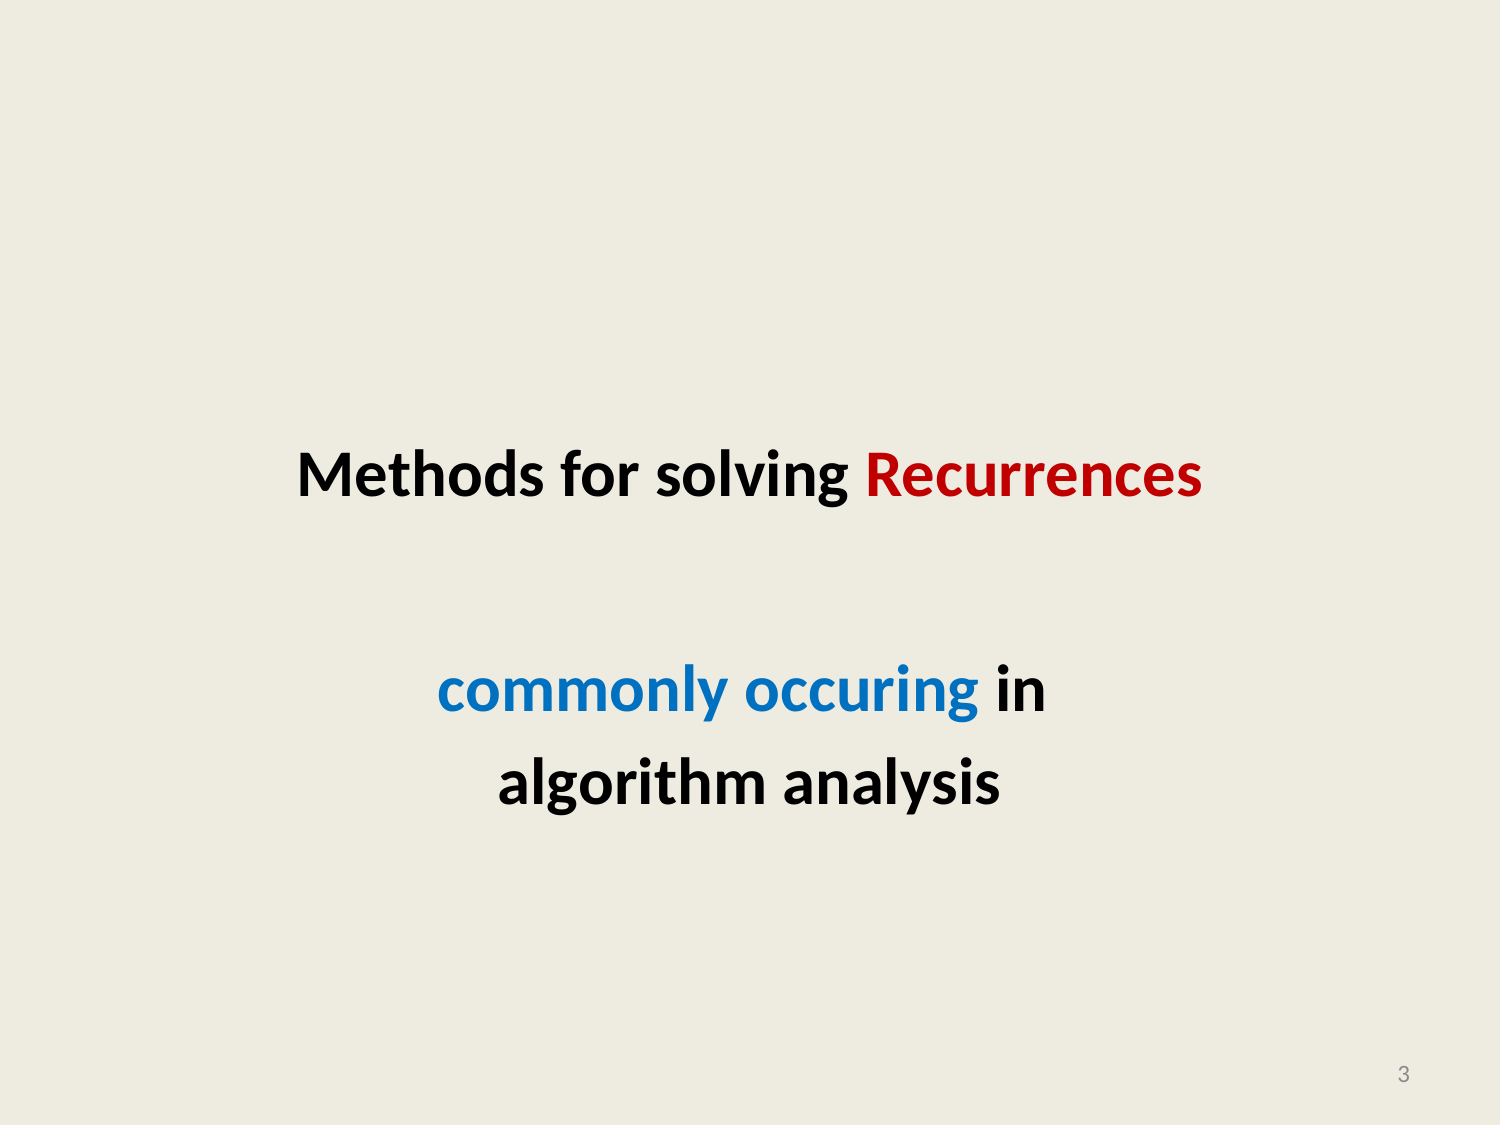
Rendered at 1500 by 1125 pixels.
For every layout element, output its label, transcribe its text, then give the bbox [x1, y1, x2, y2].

slide_number 3 [1074, 1042, 1425, 1103]
subtitle commonly occuring in algorithm analysis [225, 637, 1275, 925]
title Methods for solving Recurrences [112, 349, 1388, 591]
